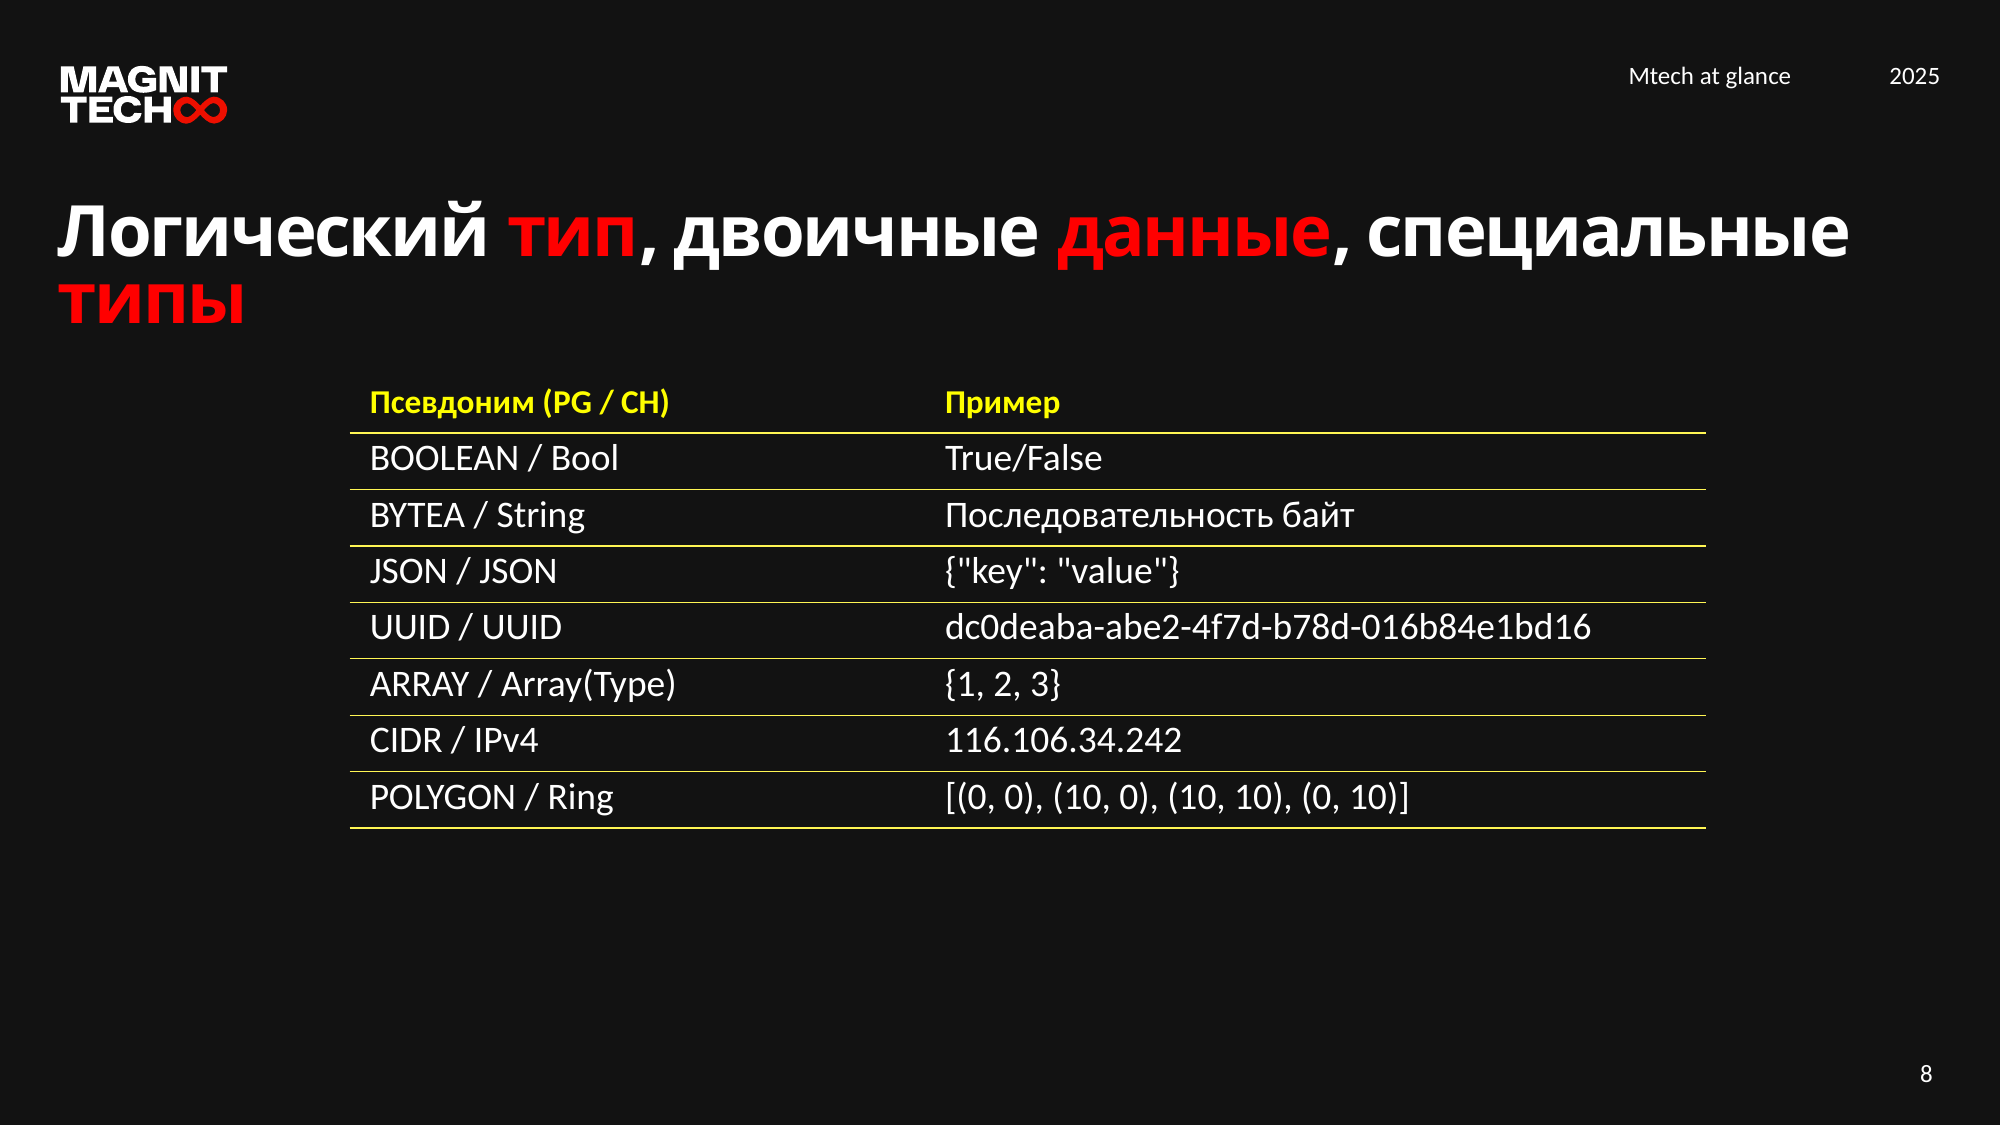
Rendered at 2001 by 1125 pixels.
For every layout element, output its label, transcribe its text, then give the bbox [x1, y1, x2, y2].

table_cell 116.106.34.242 [925, 716, 1706, 771]
table_cell CIDR / IPv4 [350, 716, 925, 771]
table_cell dc0deaba-abe2-4f7d-b78d-016b84e1bd16 [925, 603, 1706, 658]
table_cell ARRAY / Array(Type) [350, 659, 925, 715]
table_cell [(0, 0), (10, 0), (10, 10), (0, 10)] [925, 772, 1706, 827]
table_header Псевдоним (PG / CH) [350, 377, 925, 432]
table_cell Последовательность байт [925, 490, 1706, 545]
table_cell True/False [925, 434, 1706, 489]
table_cell {1, 2, 3} [925, 659, 1706, 715]
text_box Логический тип, двоичные данные, специальные типы [42, 194, 1940, 353]
table_cell UUID / UUID [350, 603, 925, 658]
table_cell JSON / JSON [350, 547, 925, 602]
table_cell BYTEA / String [350, 490, 925, 545]
table_cell POLYGON / Ring [350, 772, 925, 827]
table_cell BOOLEAN / Bool [350, 434, 925, 489]
slide_number 8 [1845, 1042, 1948, 1103]
table_cell {"key": "value"} [925, 547, 1706, 602]
table_header Пример [925, 377, 1706, 432]
